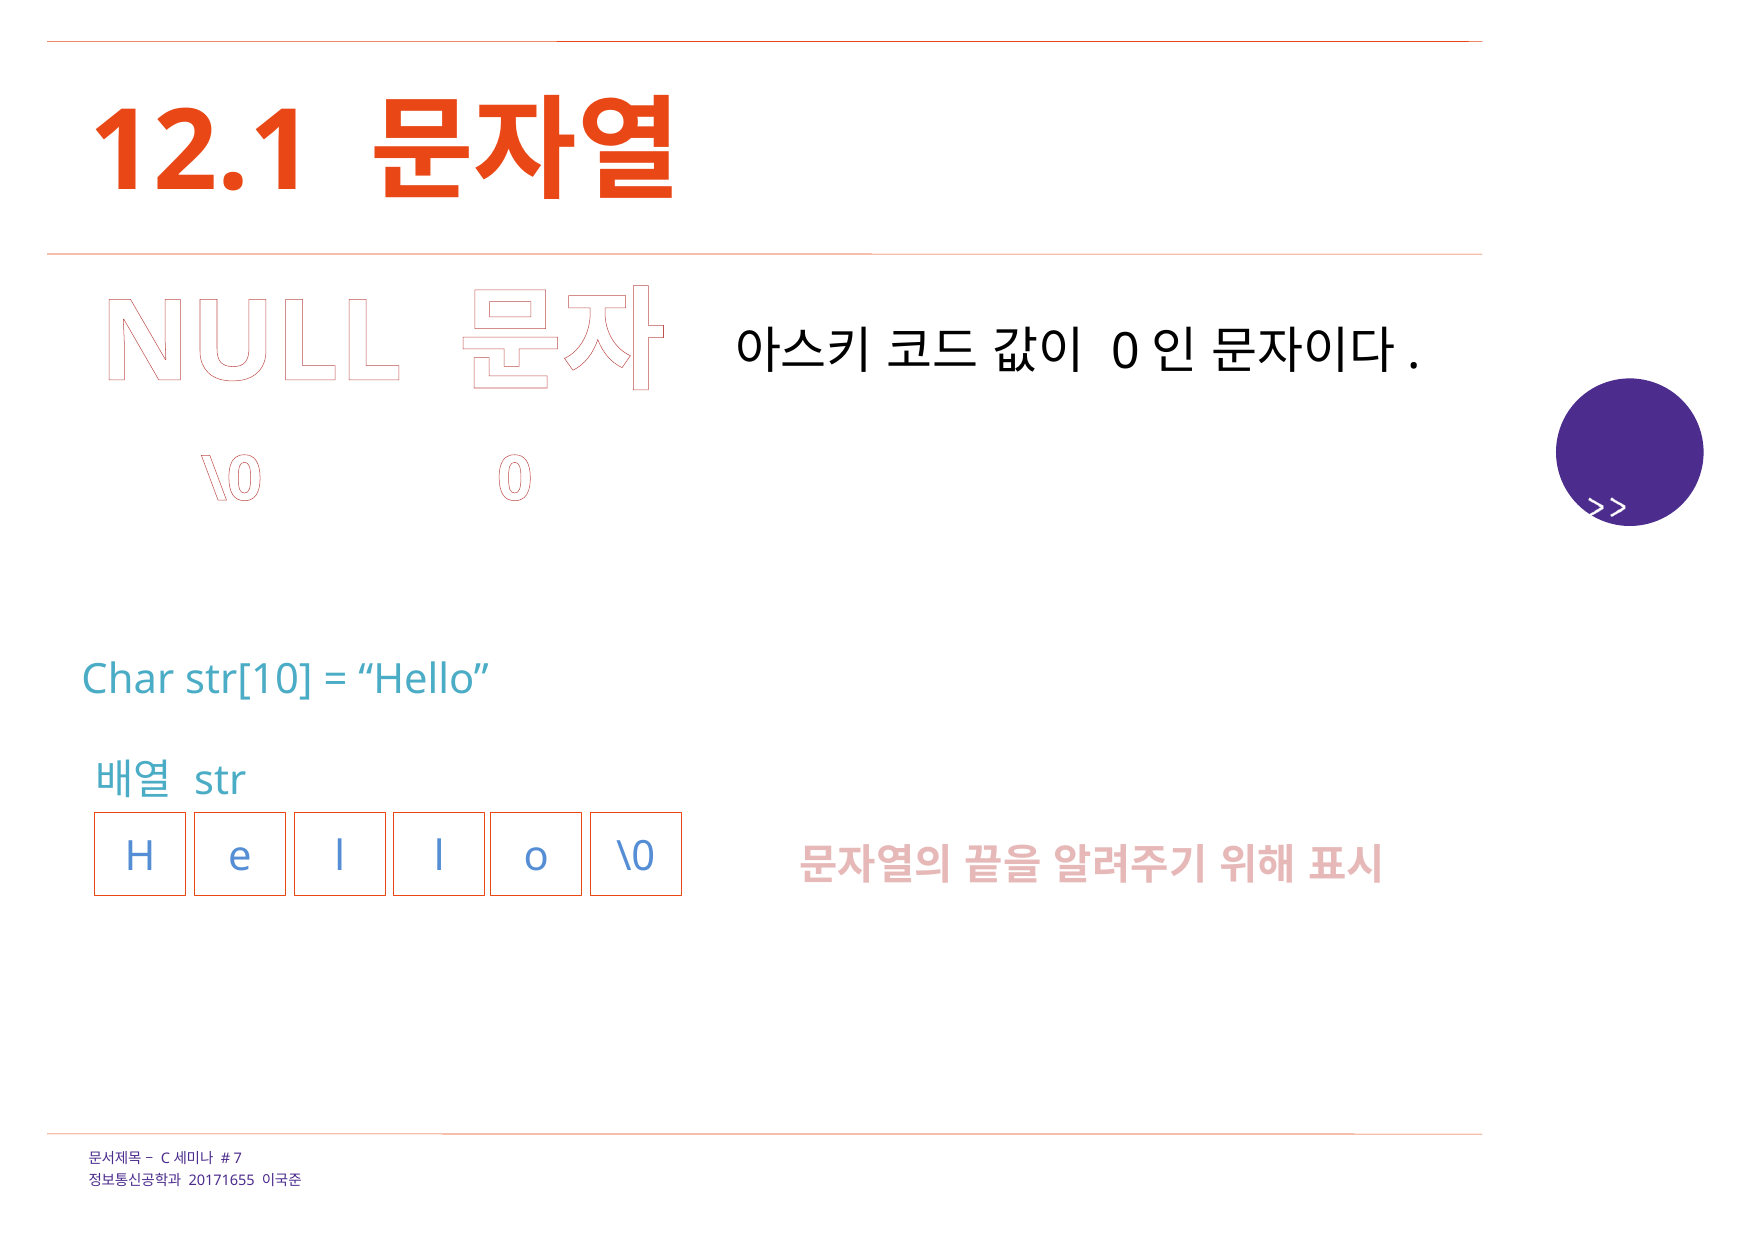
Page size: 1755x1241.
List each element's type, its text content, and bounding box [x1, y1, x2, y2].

picture [1580, 479, 1632, 531]
text_box H [93, 811, 188, 897]
text_box \0 [185, 430, 278, 520]
list 문서제목 – C세미나 # 7 정보통신공학과 20171655 이국준 [88, 1147, 1483, 1189]
text_box 0 [481, 430, 548, 520]
text_box 아스키 코드 값이 0인 문자이다. [705, 310, 1451, 386]
text_box e [192, 810, 287, 897]
text_box 배열 str [80, 745, 262, 811]
text_box l [292, 810, 387, 897]
text_box l [392, 810, 487, 897]
text_box NULL 문자 [83, 259, 681, 410]
text_box Char str[10] = “Hello” [66, 644, 505, 710]
list 12.1 문자열 [89, 76, 1484, 179]
text_box o [489, 810, 584, 897]
text_box 문자열의 끝을 알려주기 위해 표시 [784, 829, 1401, 895]
text_box \0 [588, 810, 683, 897]
